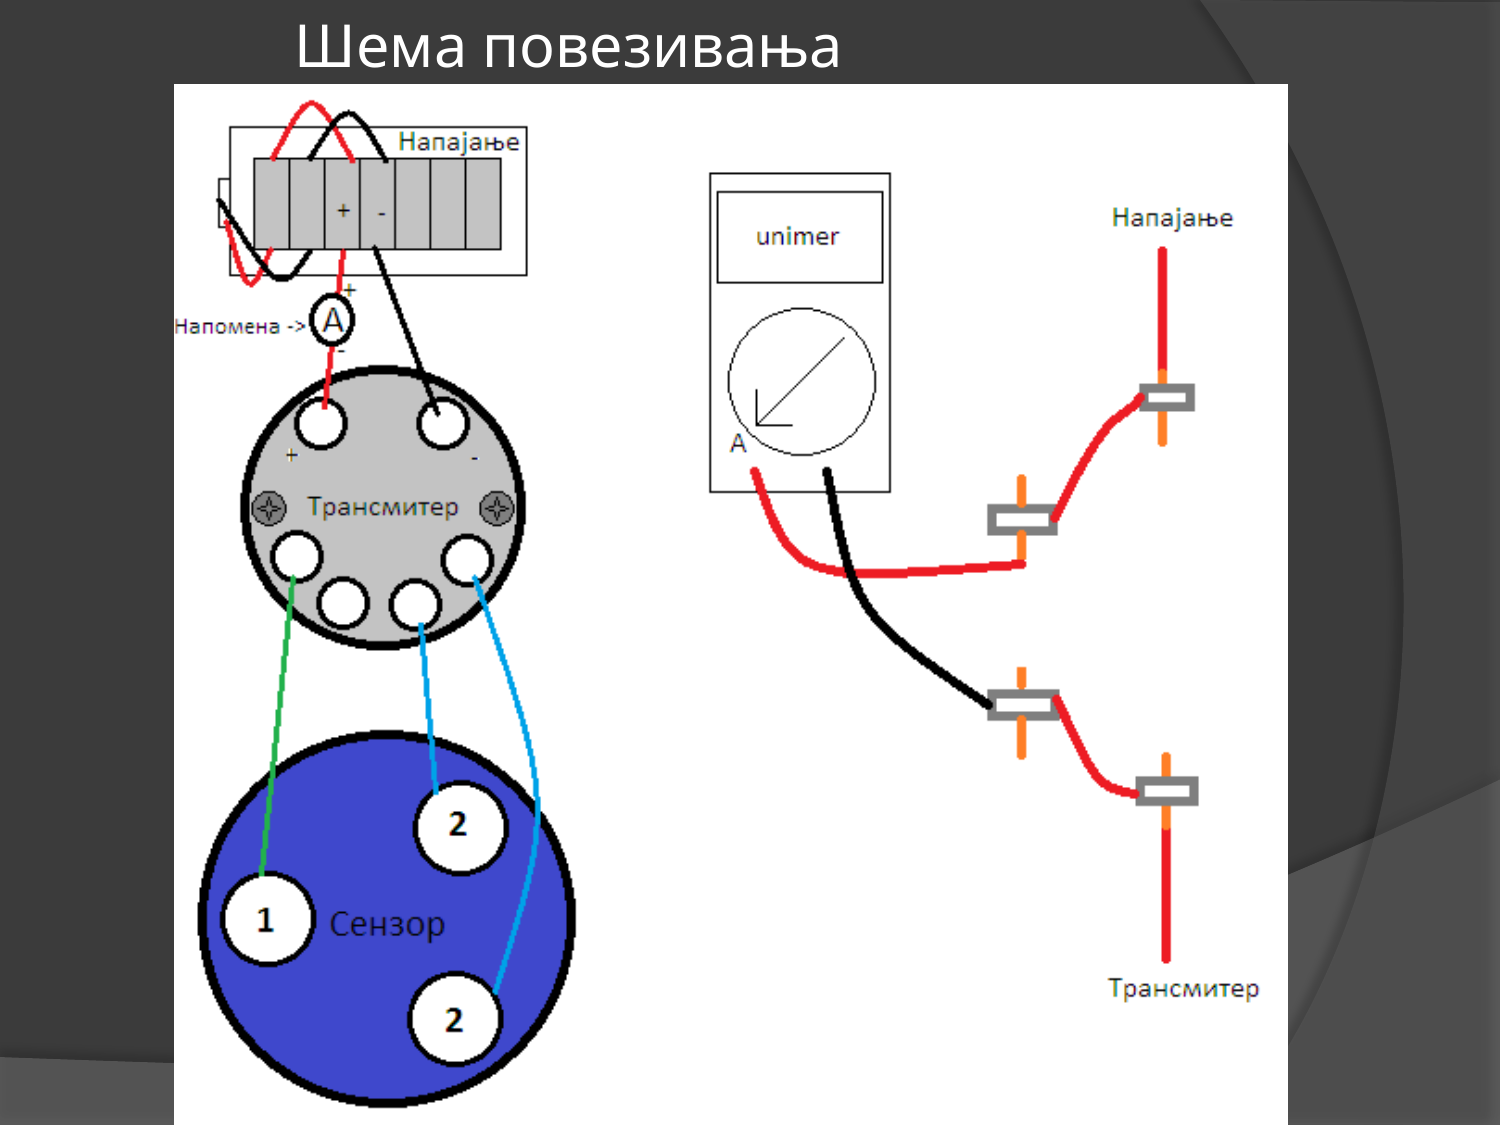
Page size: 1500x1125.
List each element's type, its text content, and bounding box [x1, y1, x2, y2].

title Шема повезивања [287, 0, 1075, 76]
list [174, 84, 1288, 1125]
